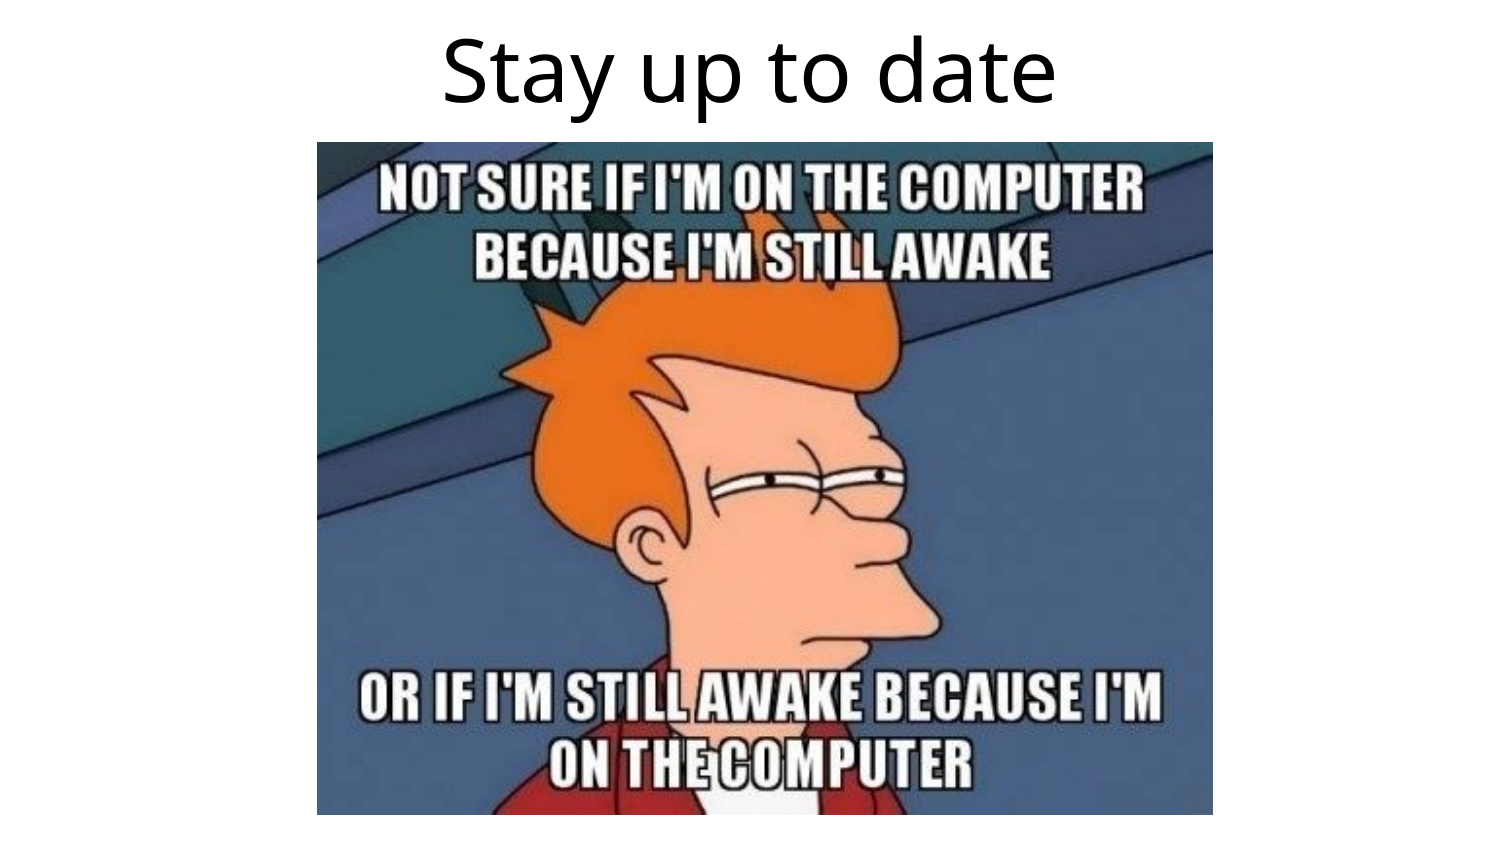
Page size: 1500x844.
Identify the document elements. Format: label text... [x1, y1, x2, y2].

title Stay up to date [51, 0, 1449, 94]
picture [317, 142, 1213, 815]
